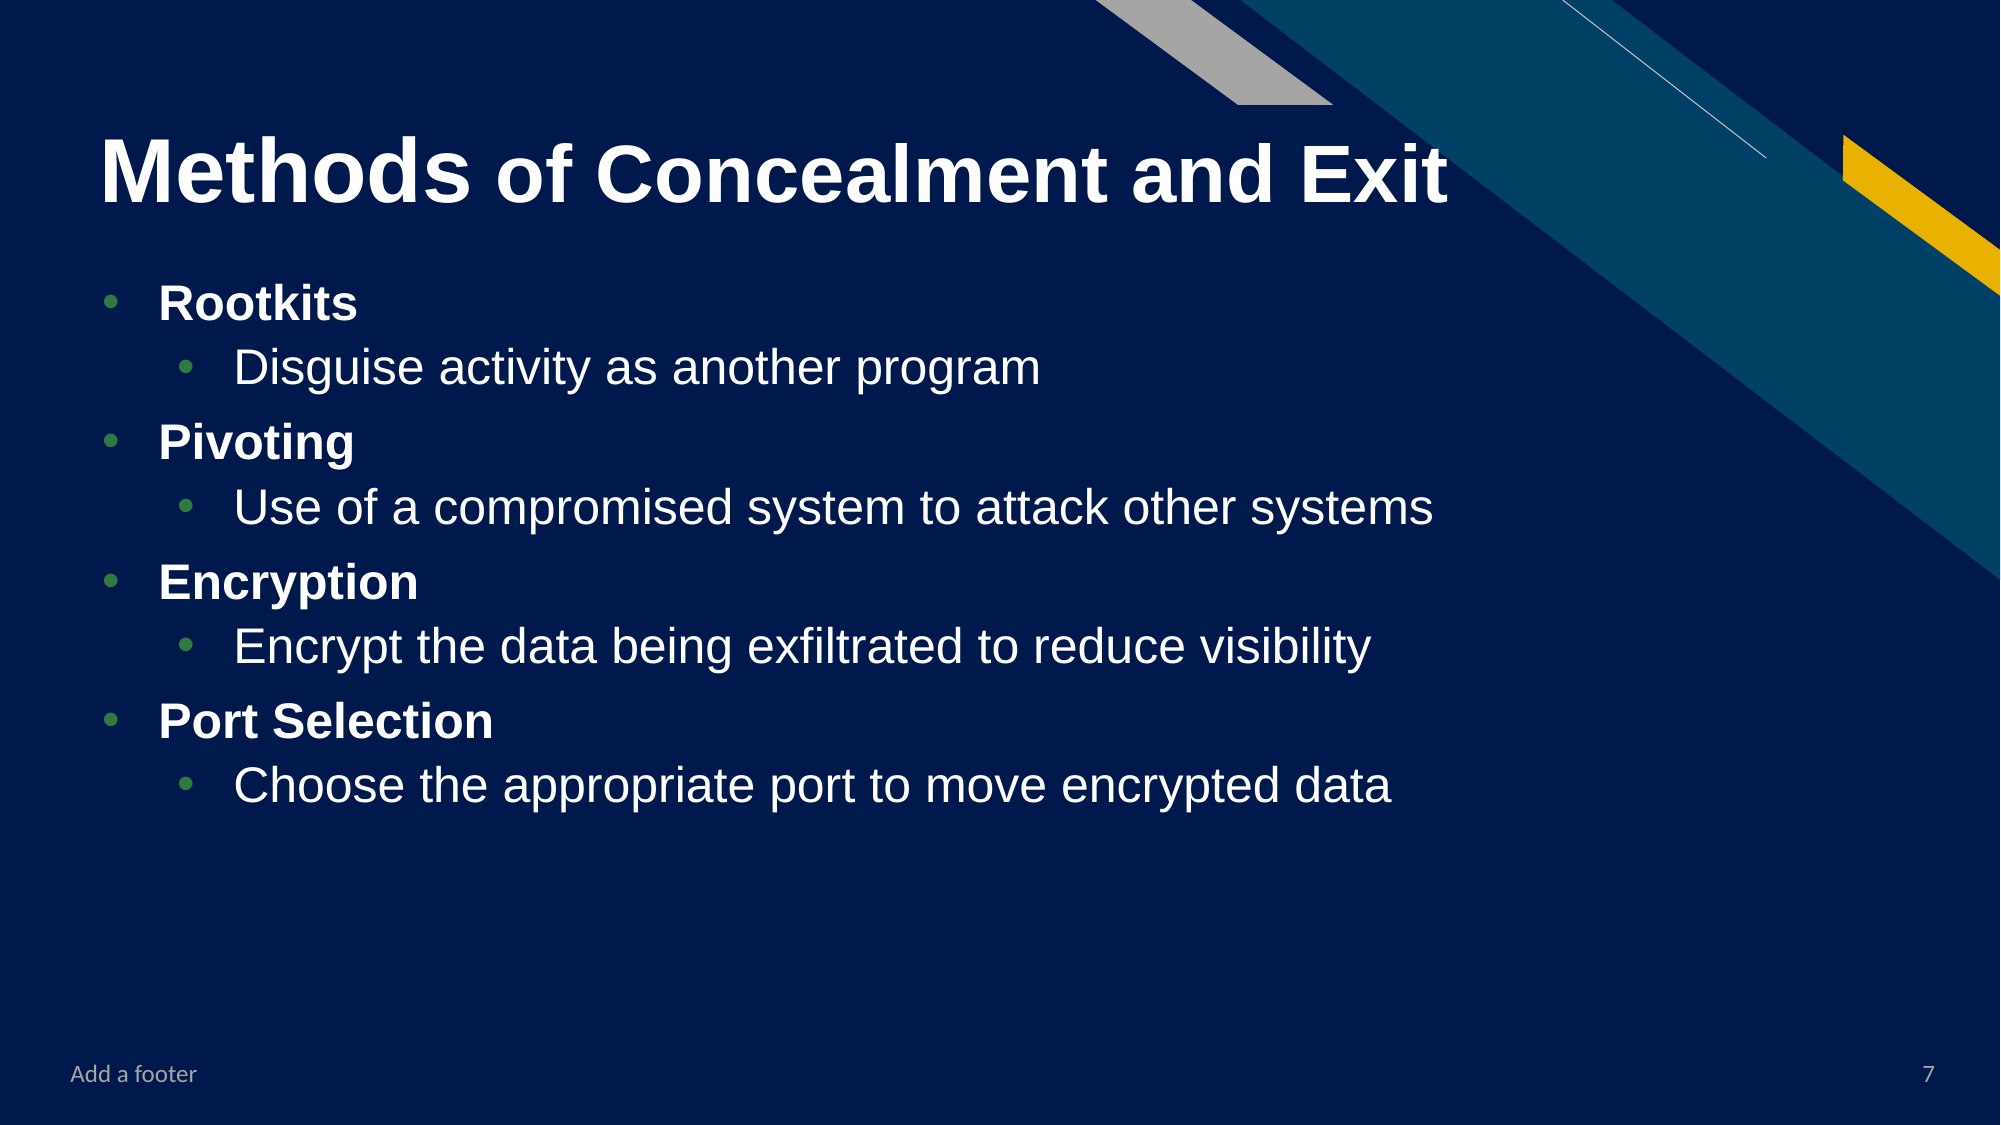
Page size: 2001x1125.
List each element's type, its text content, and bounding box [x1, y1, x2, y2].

title Methods of Concealment and Exit [85, 34, 1499, 223]
slide_number 7 [1828, 1042, 1950, 1103]
footer Add a footer [55, 1042, 731, 1103]
list Rootkits Disguise activity as another program Pivoting Use of a compromised system to attack other systems Encryption Encrypt the data being exfiltrated to reduce visibility Port Selection Choose the appropriate port to move encrypted data [87, 270, 1593, 941]
